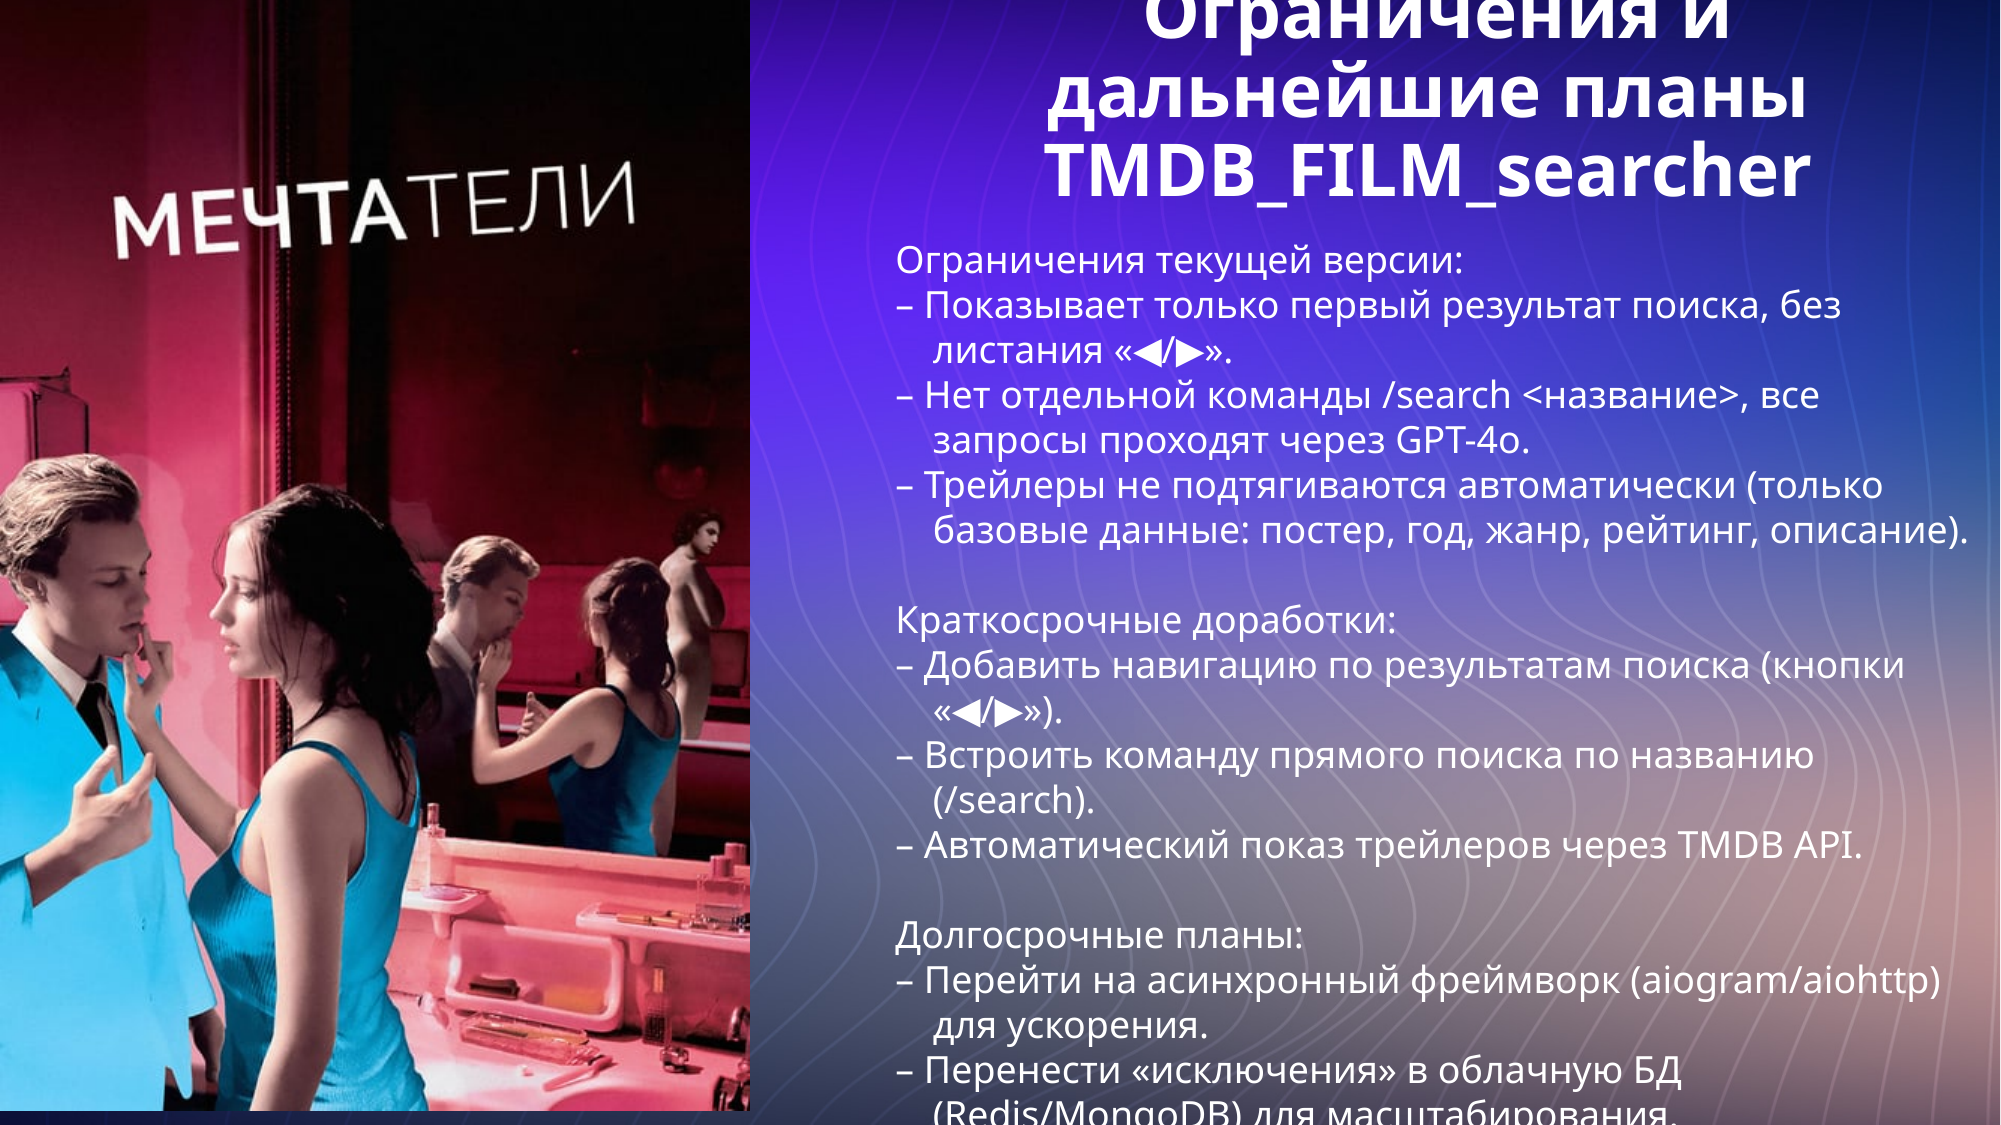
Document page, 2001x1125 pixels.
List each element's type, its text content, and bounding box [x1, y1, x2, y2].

title Ограничения и дальнейшие планы TMDB_FILM_searcher [857, 17, 2000, 233]
picture [0, 0, 2001, 1125]
subtitle Ограничения текущей версии: – Показывает только первый результат поиска, без листания «◀️/▶️». – Нет отдельной команды /search <название>, все запросы проходят через GPT-4o. – Трейлеры не подтягиваются автоматически (только базовые данные: постер, год, жанр, рейтинг, описание). Краткосрочные доработки: – Добавить навигацию по результатам поиска (кнопки «◀️/▶️»). – Встроить команду прямого поиска по названию (/search). – Автоматический показ трейлеров через TMDB API. Долгосрочные планы: – Перейти на асинхронный фреймворк (aiogram/aiohttp) для ускорения. – Перенести «исключения» в облачную БД (Redis/MongoDB) для масштабирования. – Ввести «Избранное» и рекомендательные механизмы на основе истории запросов. [875, 215, 2000, 1080]
